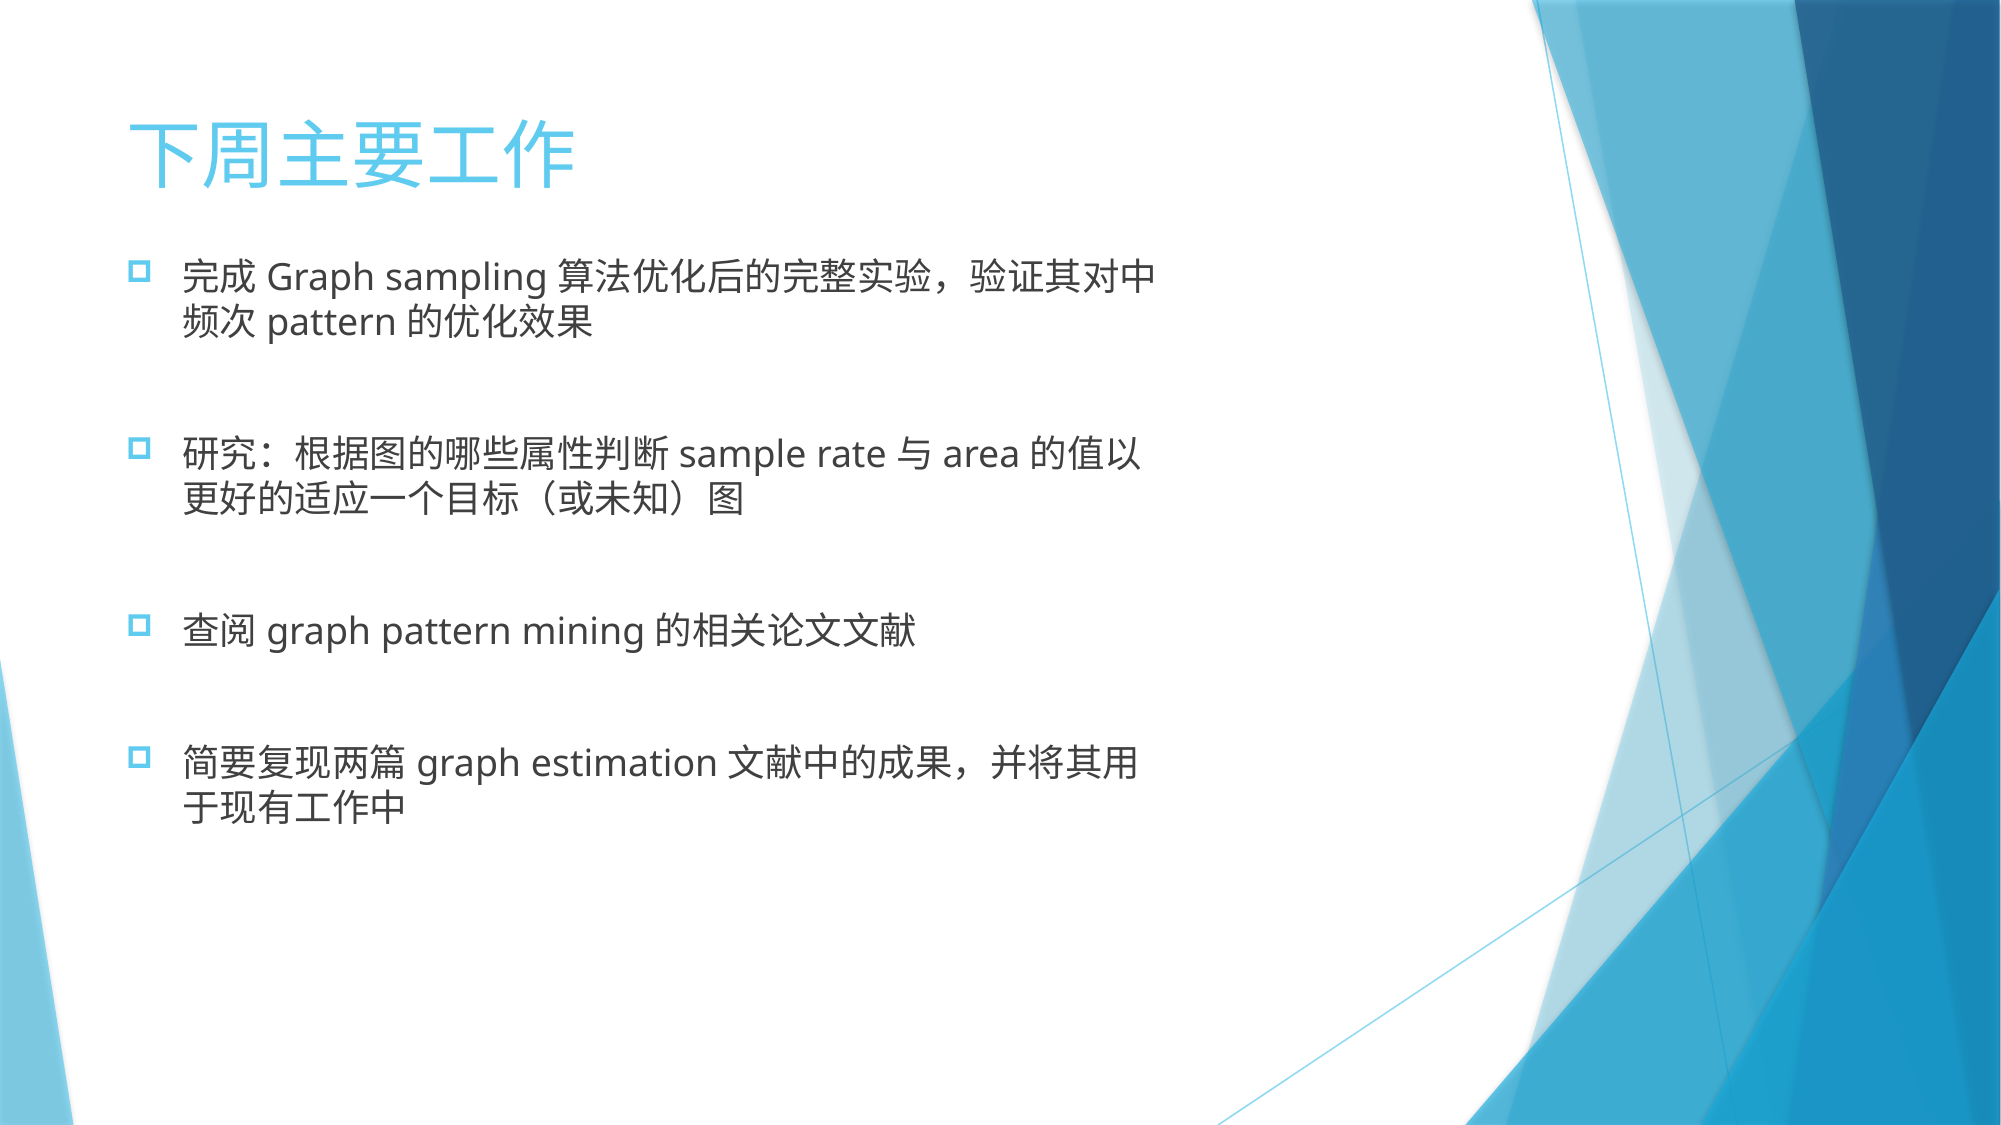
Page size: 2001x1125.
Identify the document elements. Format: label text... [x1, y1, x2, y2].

title 下周主要工作 [111, 99, 1522, 317]
list 完成Graph sampling算法优化后的完整实验，验证其对中频次pattern的优化效果 研究：根据图的哪些属性判断sample rate与area的值以更好的适应一个目标（或未知）图 查阅graph pattern mining的相关论文文献 简要复现两篇graph estimation文献中的成果，并将其用于现有工作中 [111, 245, 1183, 1001]
